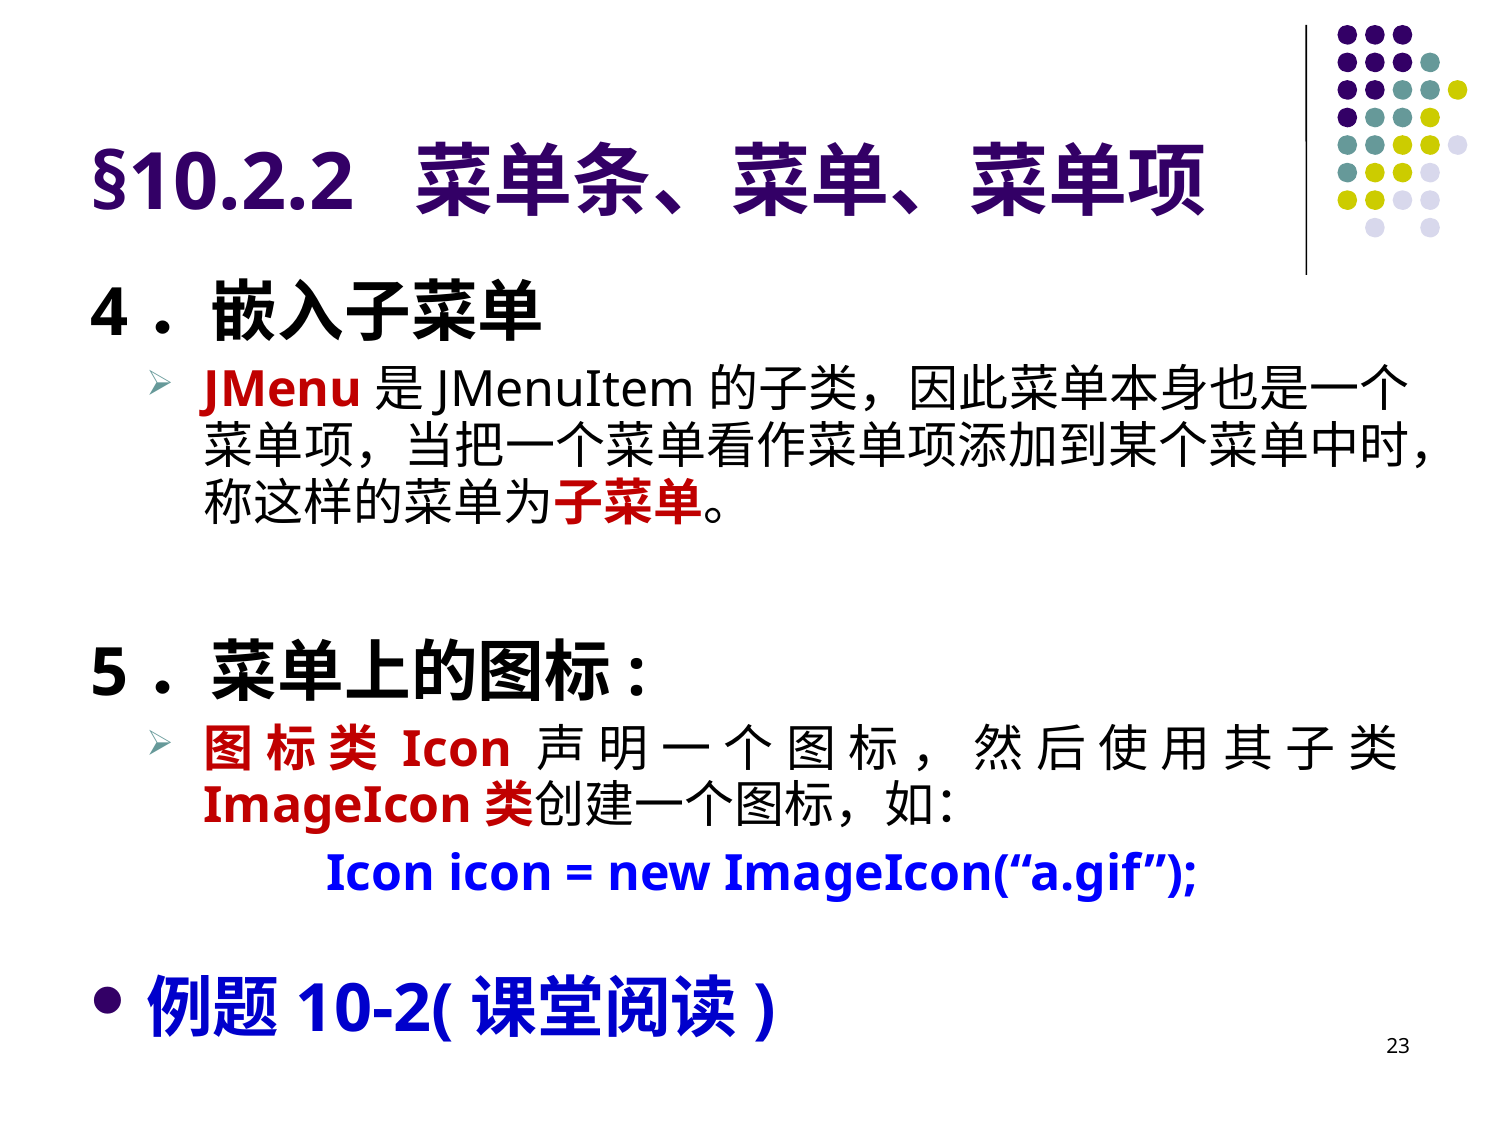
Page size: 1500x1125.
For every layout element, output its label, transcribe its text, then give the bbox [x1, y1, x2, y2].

list 4．嵌入子菜单 JMenu是JMenuItem的子类，因此菜单本身也是一个菜单项，当把一个菜单看作菜单项添加到某个菜单中时，称这样的菜单为子菜单。 5．菜单上的图标: 图标类Icon声明一个图标，然后使用其子类ImageIcon类创建一个图标，如： Icon icon = new ImageIcon(“a.gif”); 例题10-2(课堂阅读) [74, 266, 1426, 1055]
title §10.2.2 菜单条、菜单、菜单项 [74, 19, 1294, 233]
slide_number 23 [1074, 1024, 1426, 1101]
